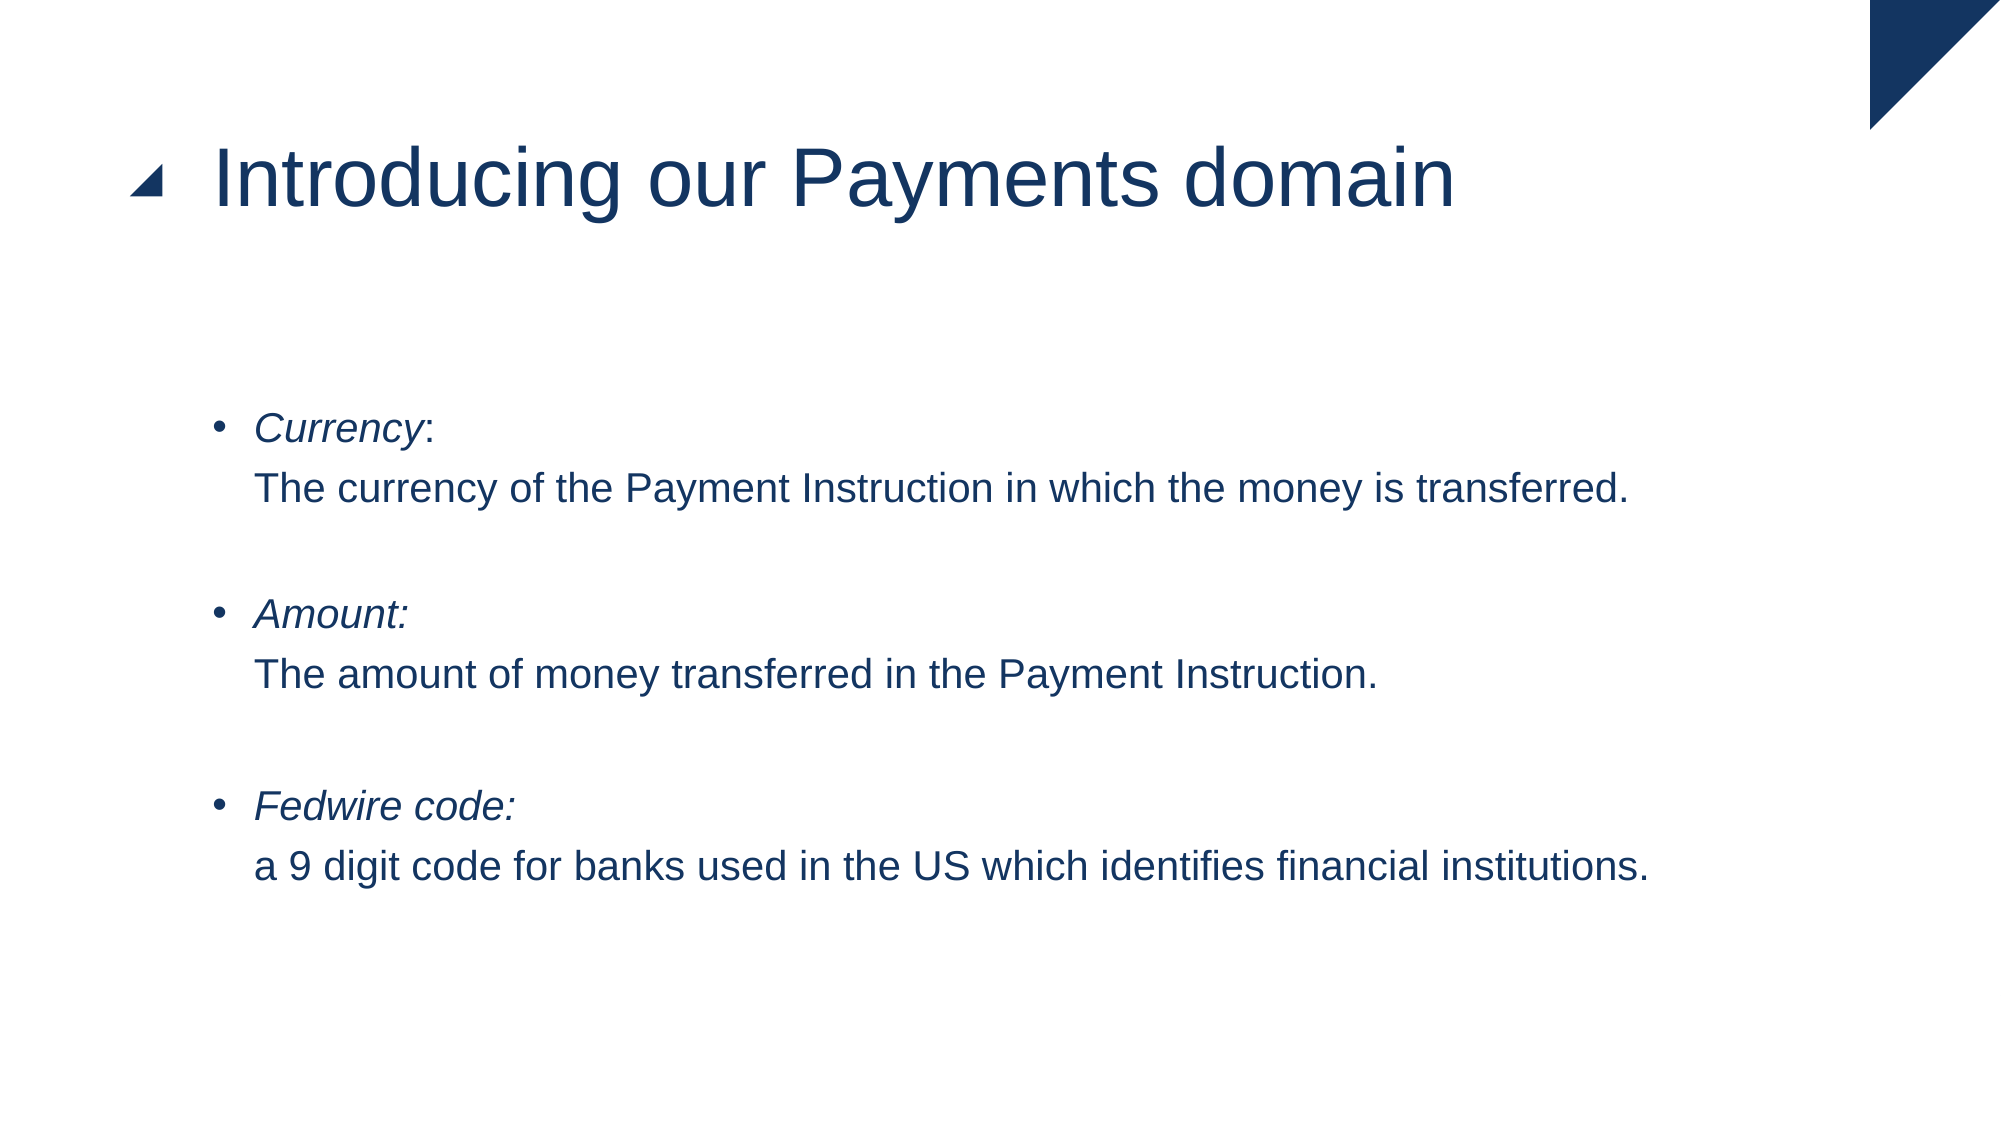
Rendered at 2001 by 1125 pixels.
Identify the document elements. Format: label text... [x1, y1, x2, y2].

list Currency: The currency of the Payment Instruction in which the money is transferred. Amount: The amount of money transferred in the Payment Instruction. Fedwire code: a 9 digit code for banks used in the US which identifies financial institutions. [212, 330, 1831, 1010]
title Introducing our Payments domain [212, 118, 1831, 330]
